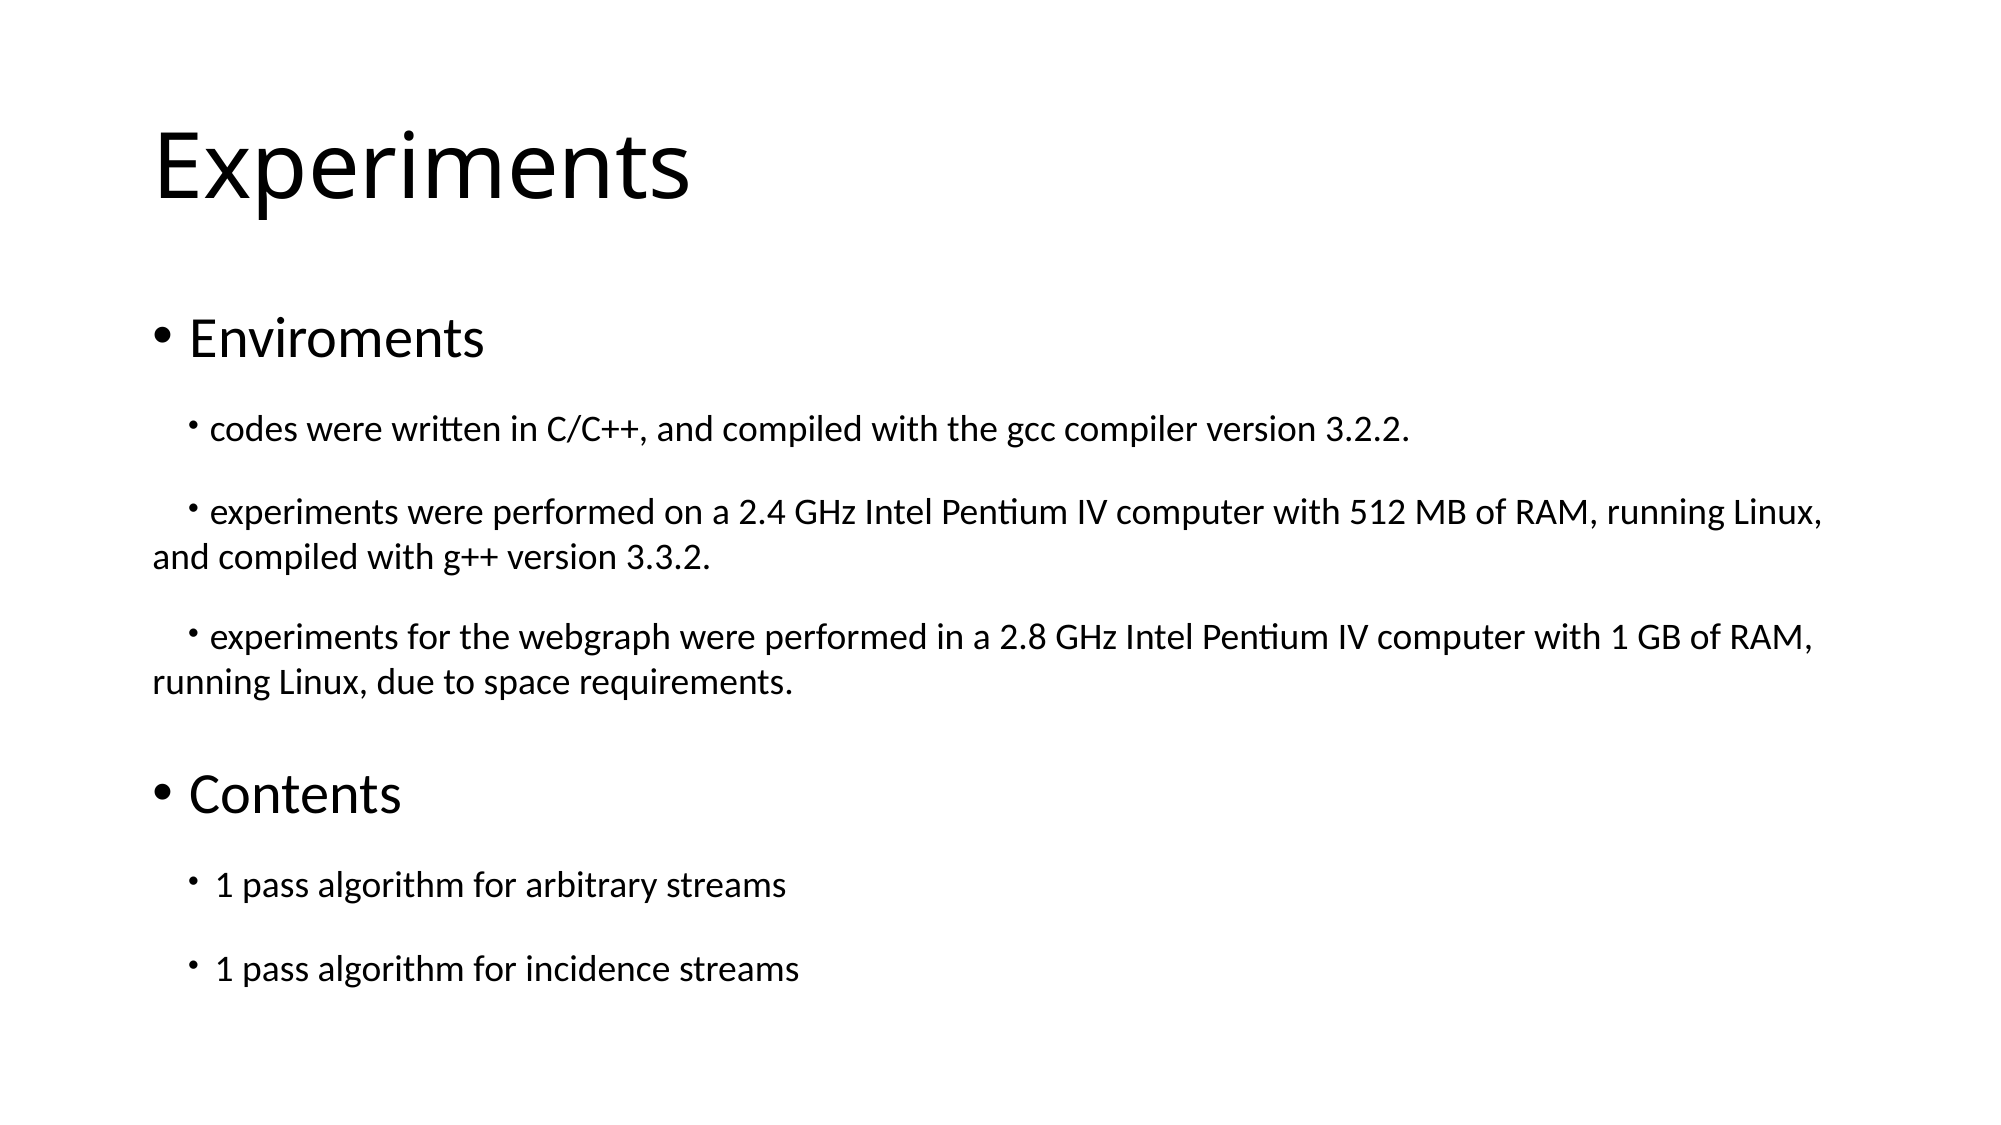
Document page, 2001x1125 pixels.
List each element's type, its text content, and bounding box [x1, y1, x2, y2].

title Experiments [137, 59, 1863, 278]
list Enviroments · codes were written in C/C++, and compiled with the gcc compiler version 3.2.2. · experiments were performed on a 2.4 GHz Intel Pentium IV computer with 512 MB of RAM, running Linux, and compiled with g++ version 3.3.2. · experiments for the webgraph were performed in a 2.8 GHz Intel Pentium IV computer with 1 GB of RAM, running Linux, due to space requirements. Contents · 1 pass algorithm for arbitrary streams · 1 pass algorithm for incidence streams [137, 299, 1863, 1014]
